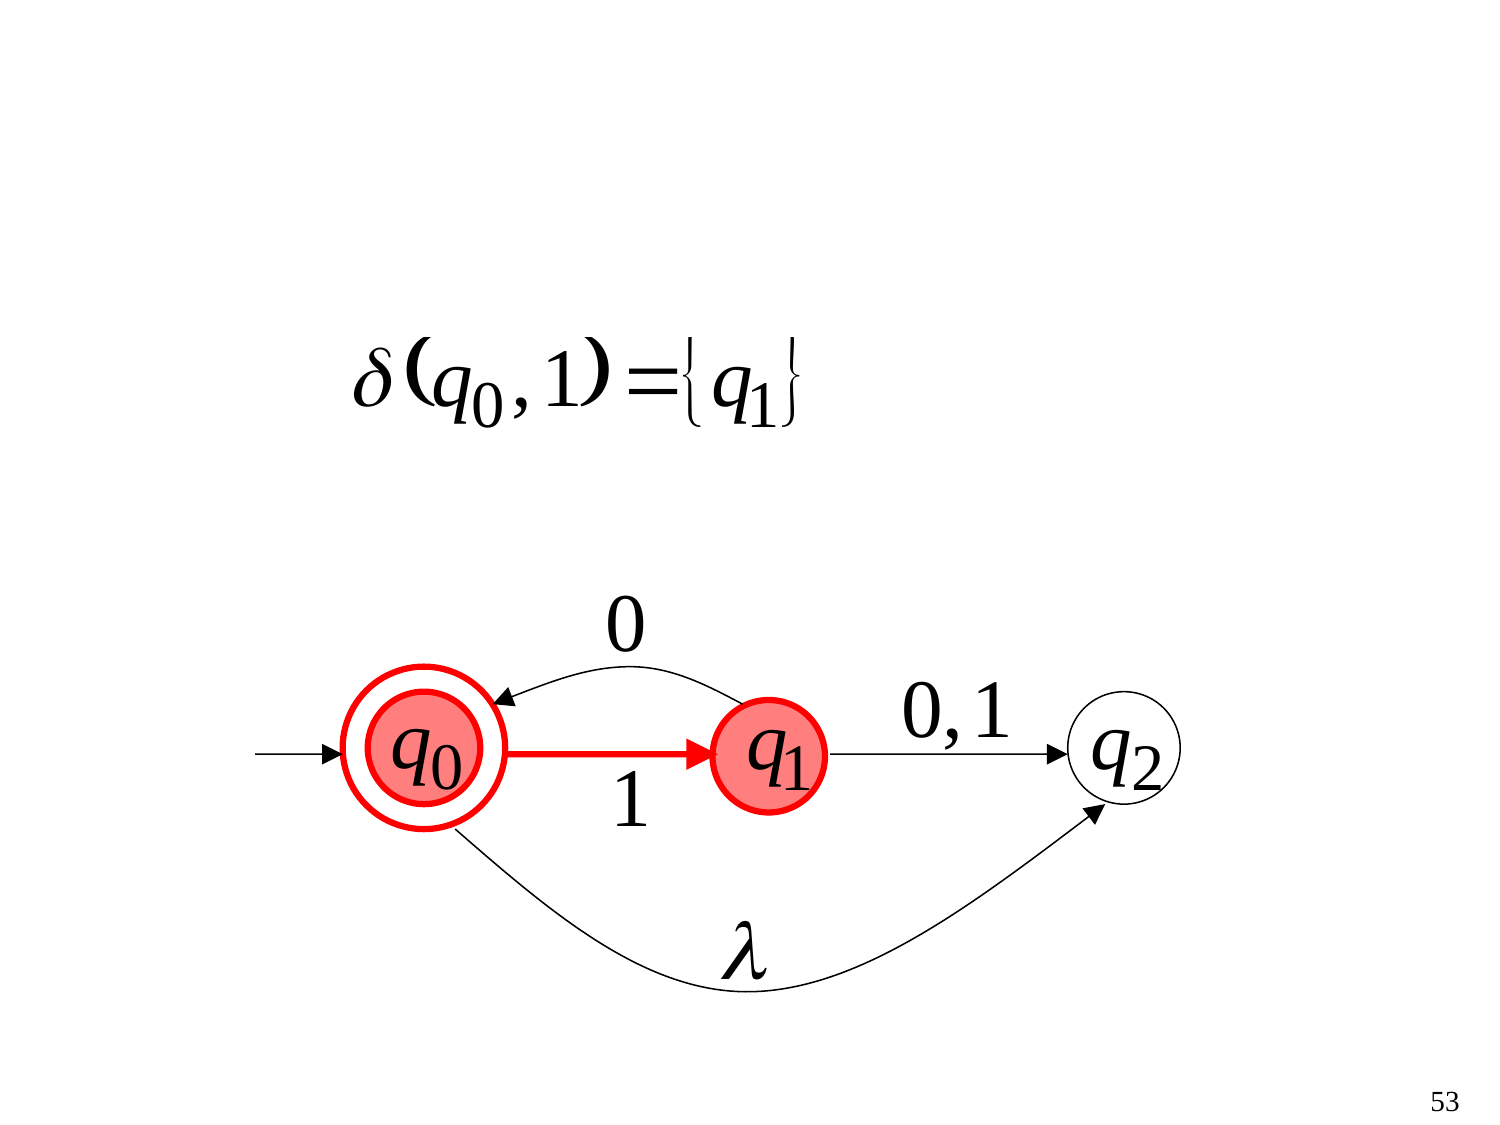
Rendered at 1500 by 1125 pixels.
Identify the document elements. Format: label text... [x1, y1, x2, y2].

slide_number 53 [1162, 1074, 1475, 1125]
text_box [1067, 710, 1082, 786]
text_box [743, 700, 811, 795]
text_box [1096, 691, 1152, 699]
text_box [505, 743, 718, 765]
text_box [349, 337, 811, 434]
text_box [1087, 700, 1167, 795]
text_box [387, 699, 467, 796]
text_box [815, 724, 826, 789]
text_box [616, 763, 646, 831]
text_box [899, 674, 1009, 763]
text_box [1171, 717, 1181, 779]
text_box [492, 666, 740, 707]
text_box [717, 916, 772, 986]
text_box [342, 666, 506, 830]
text_box [455, 804, 1106, 991]
text_box [255, 743, 343, 765]
text_box [1012, 743, 1068, 765]
text_box [712, 709, 802, 813]
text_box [603, 588, 648, 658]
